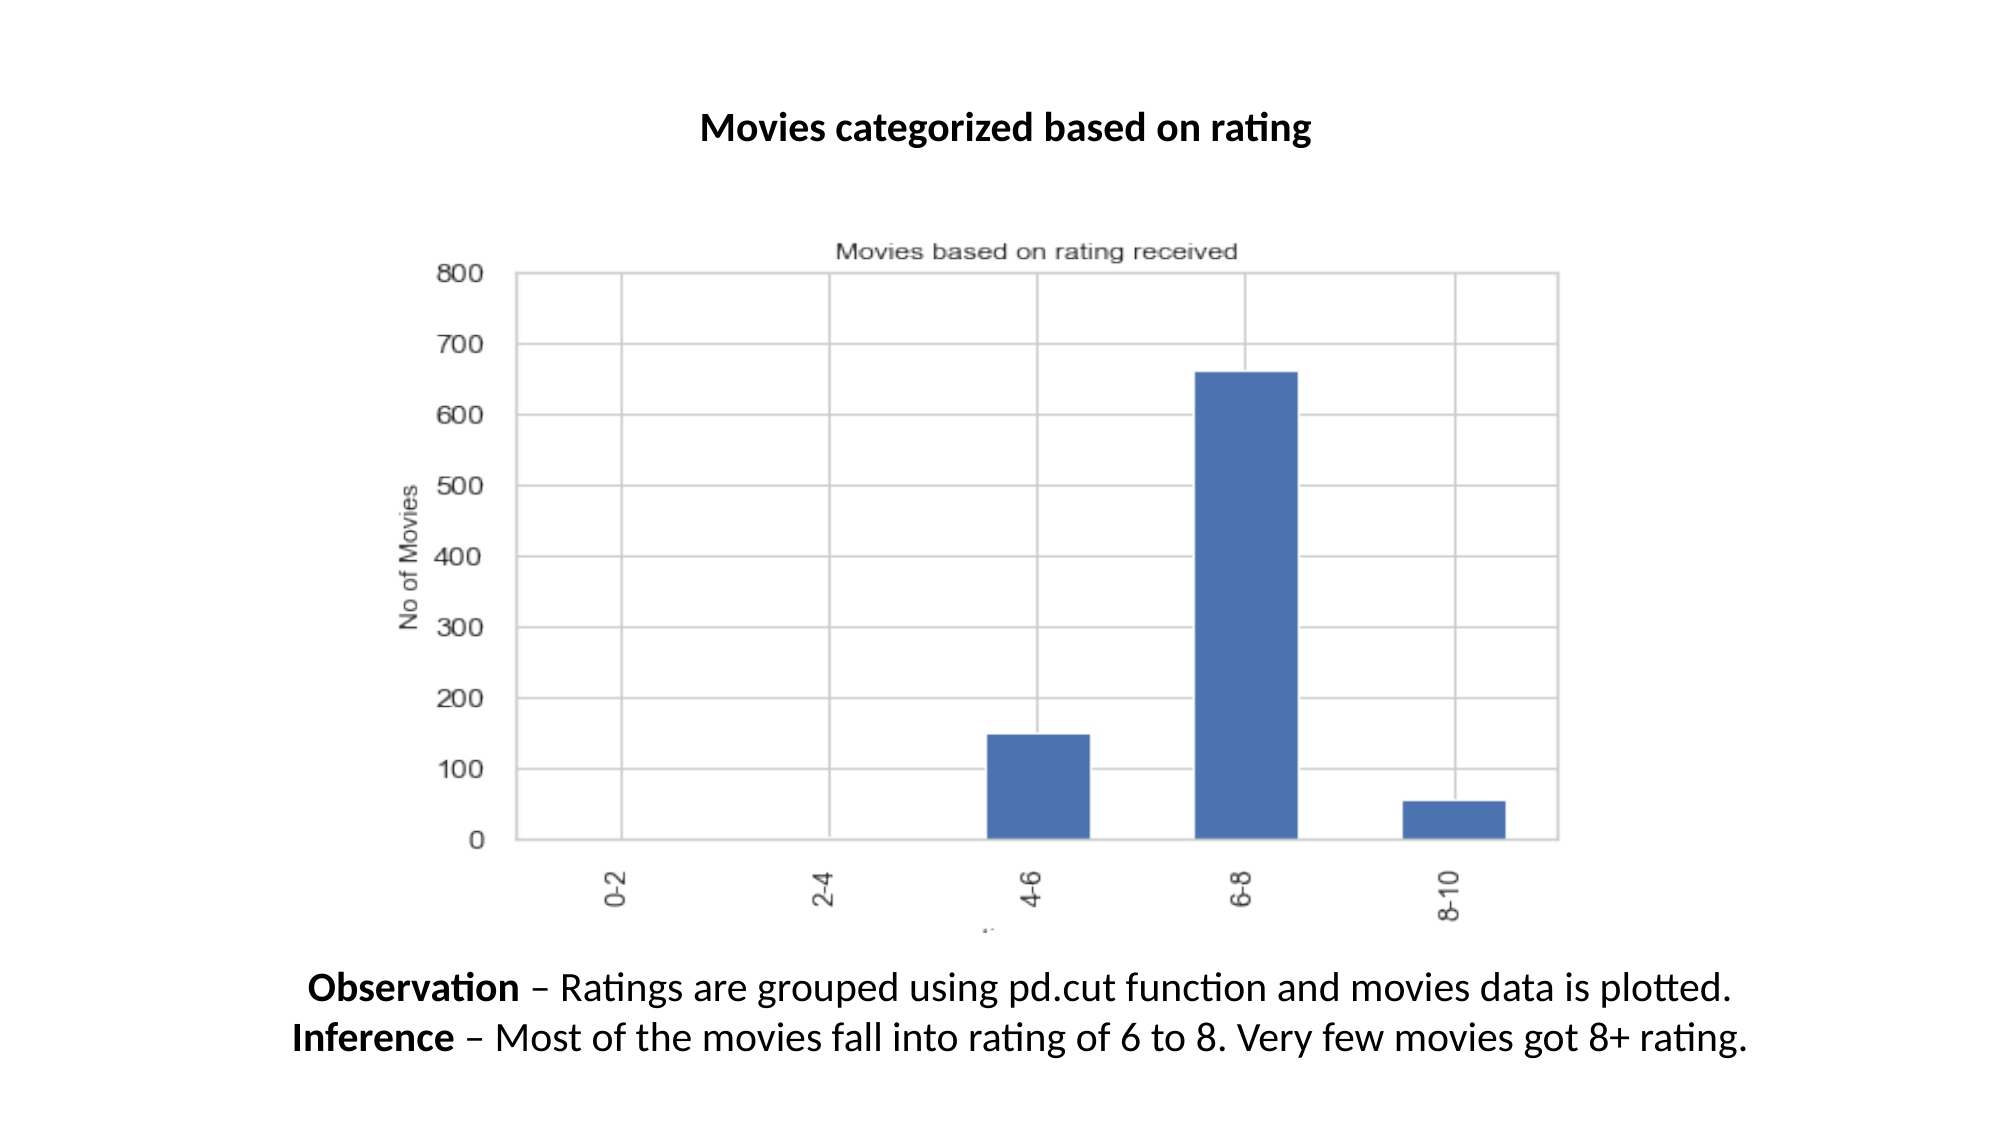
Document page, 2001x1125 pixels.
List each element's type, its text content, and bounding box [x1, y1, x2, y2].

text_box Observation – Ratings are grouped using pd.cut function and movies data is plotted. Inference – Most of the movies fall into rating of 6 to 8. Very few movies got 8+ rating. [261, 902, 1780, 1068]
picture [348, 182, 1693, 933]
text_box Movies categorized based on rating [684, 92, 1357, 158]
